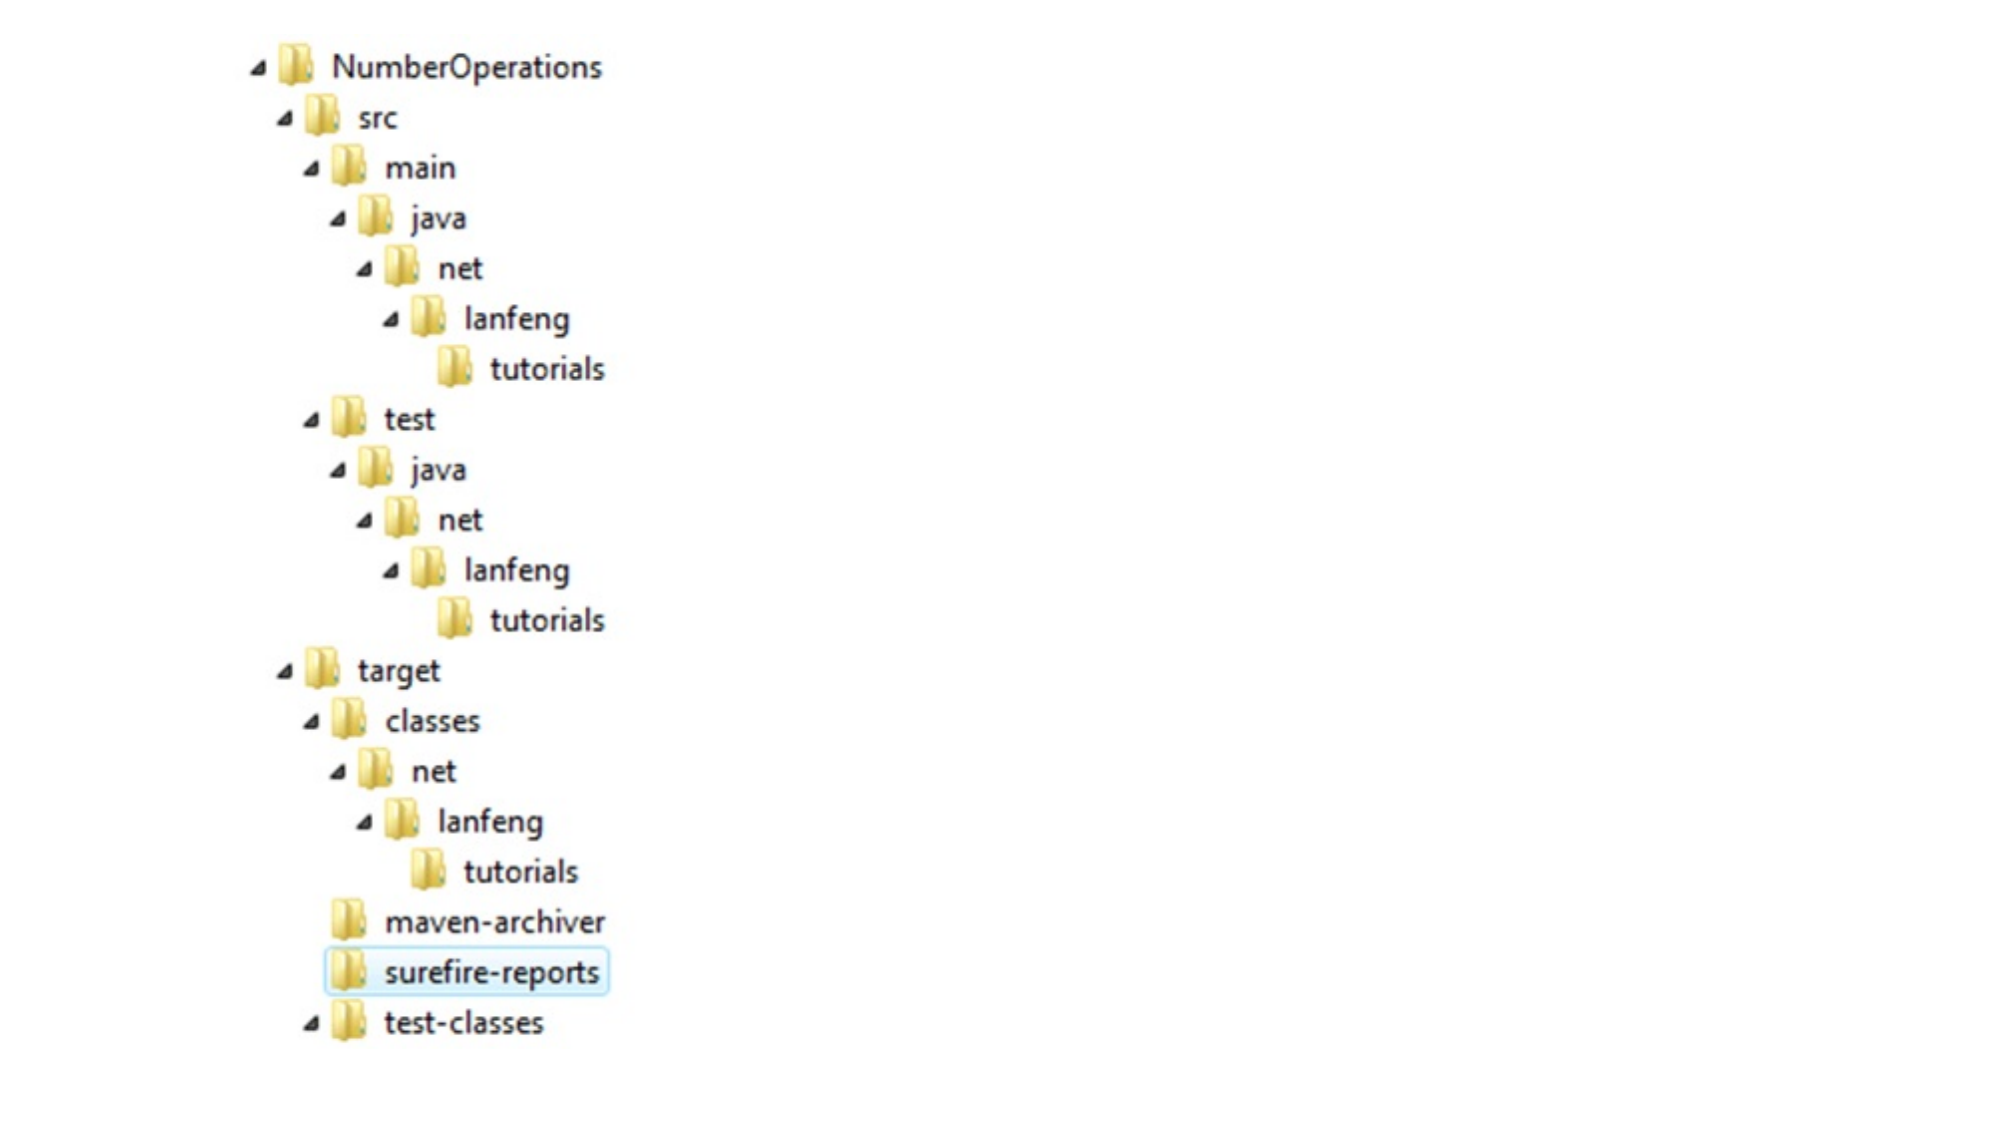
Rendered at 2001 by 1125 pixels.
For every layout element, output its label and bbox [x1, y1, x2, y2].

picture [219, 34, 708, 1049]
